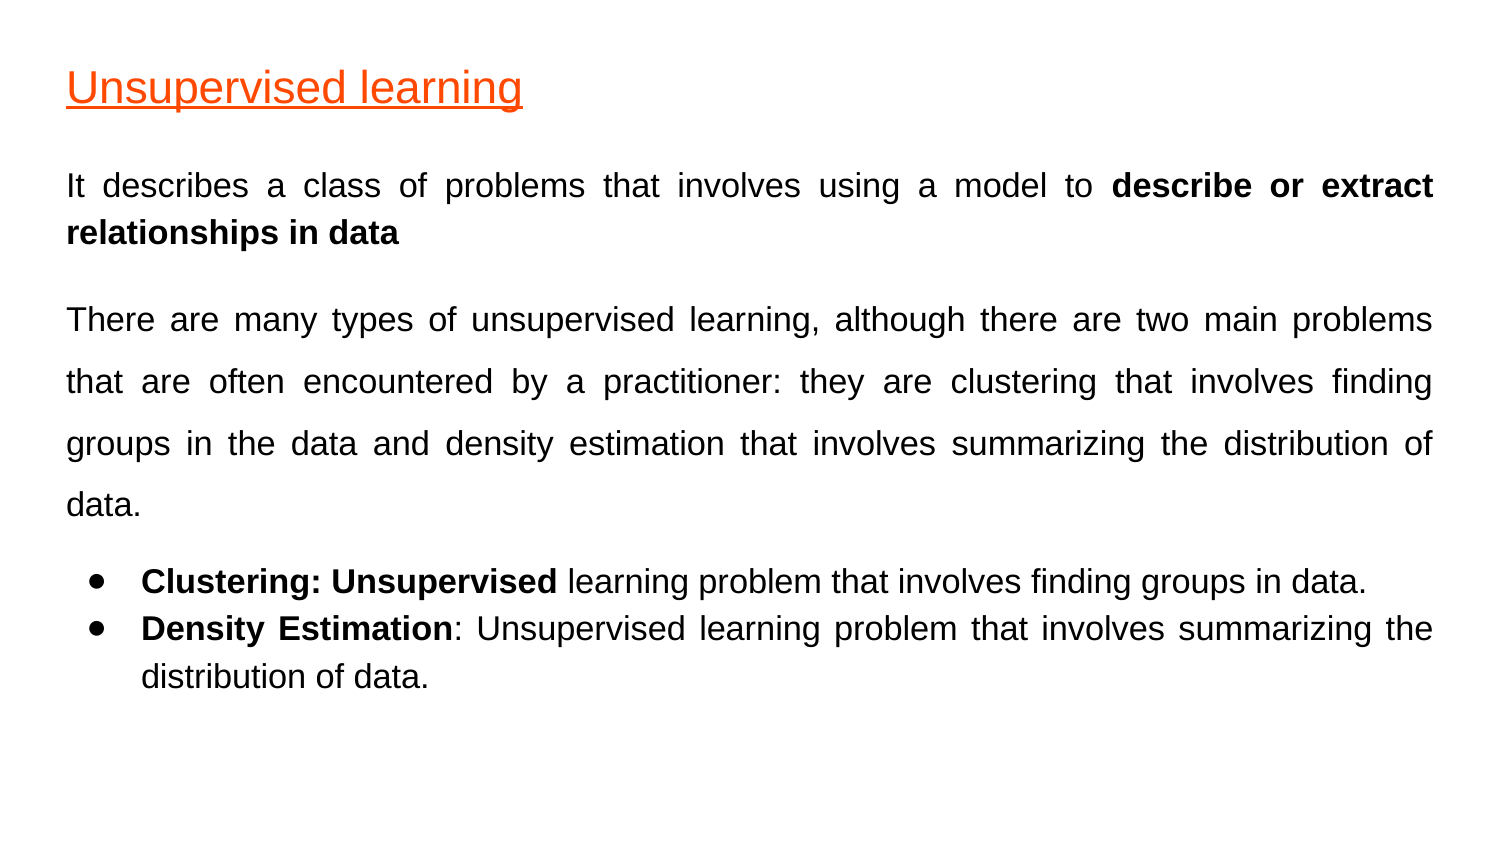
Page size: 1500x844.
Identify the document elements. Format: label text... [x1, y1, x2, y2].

title Unsupervised learning [51, 34, 1449, 129]
list It describes a class of problems that involves using a model to describe or extract relationships in data There are many types of unsupervised learning, although there are two main problems that are often encountered by a practitioner: they are clustering that involves finding groups in the data and density estimation that involves summarizing the distribution of data. Clustering: Unsupervised learning problem that involves finding groups in data. Density Estimation: Unsupervised learning problem that involves summarizing the distribution of data. [51, 141, 1449, 703]
